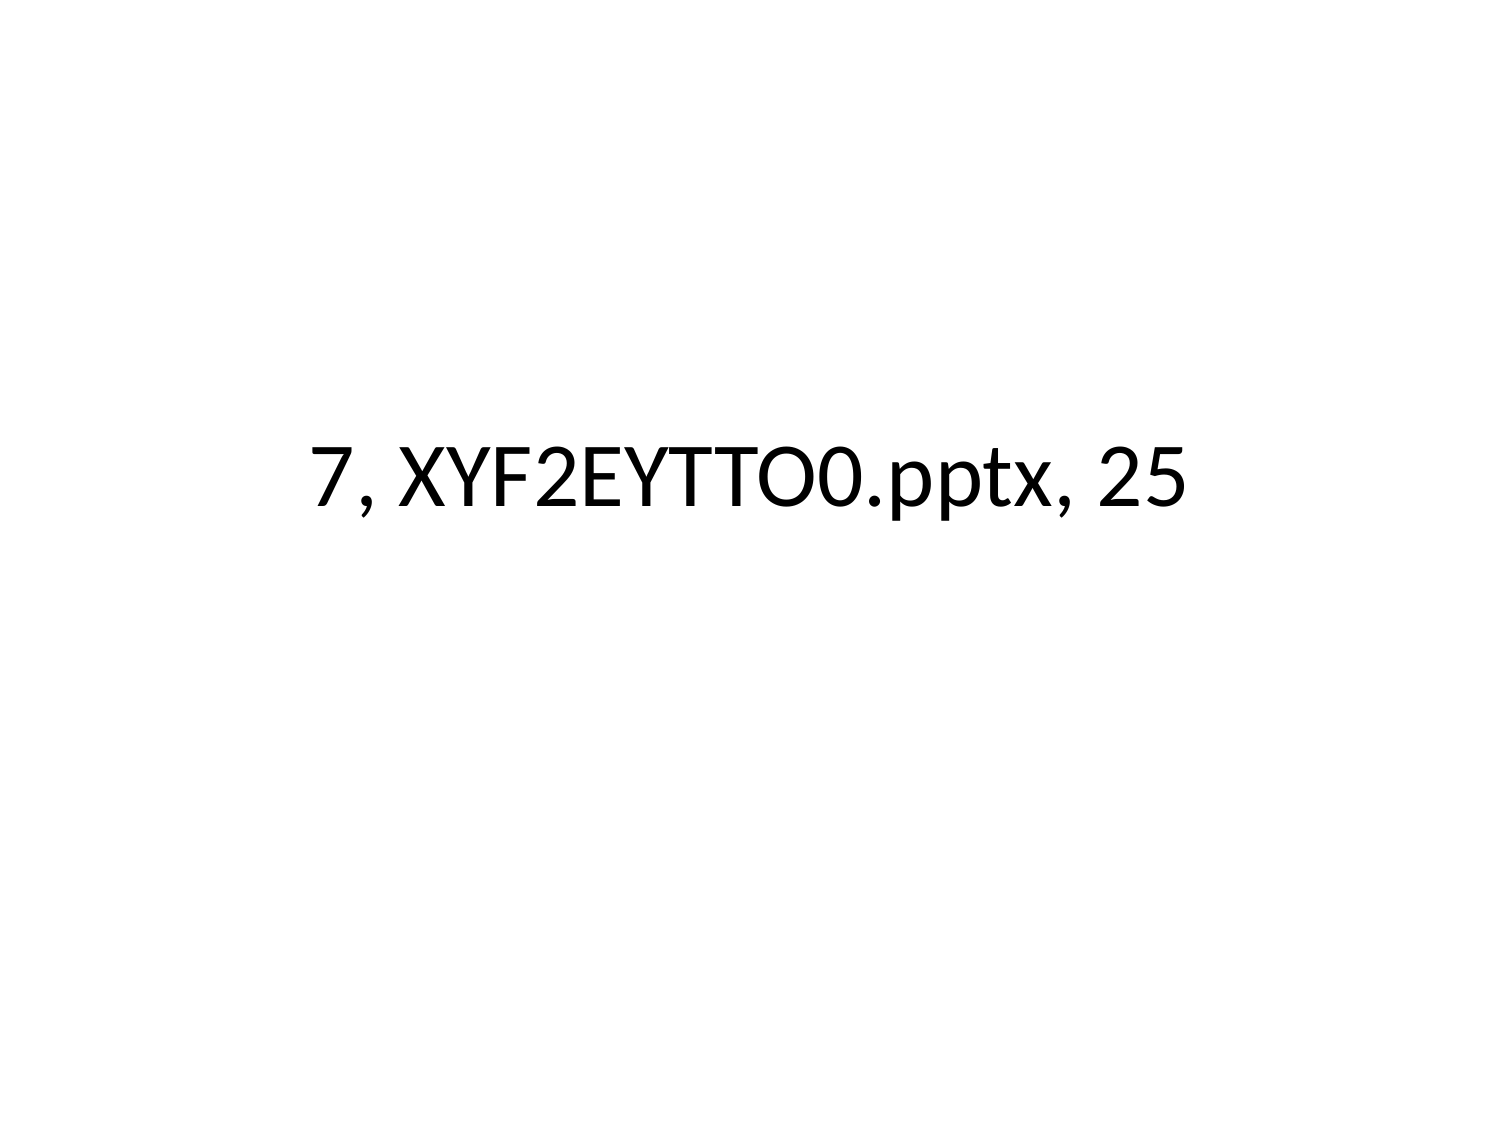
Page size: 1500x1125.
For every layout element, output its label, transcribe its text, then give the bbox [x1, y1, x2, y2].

title 7, XYF2EYTTO0.pptx, 25 [112, 349, 1388, 591]
